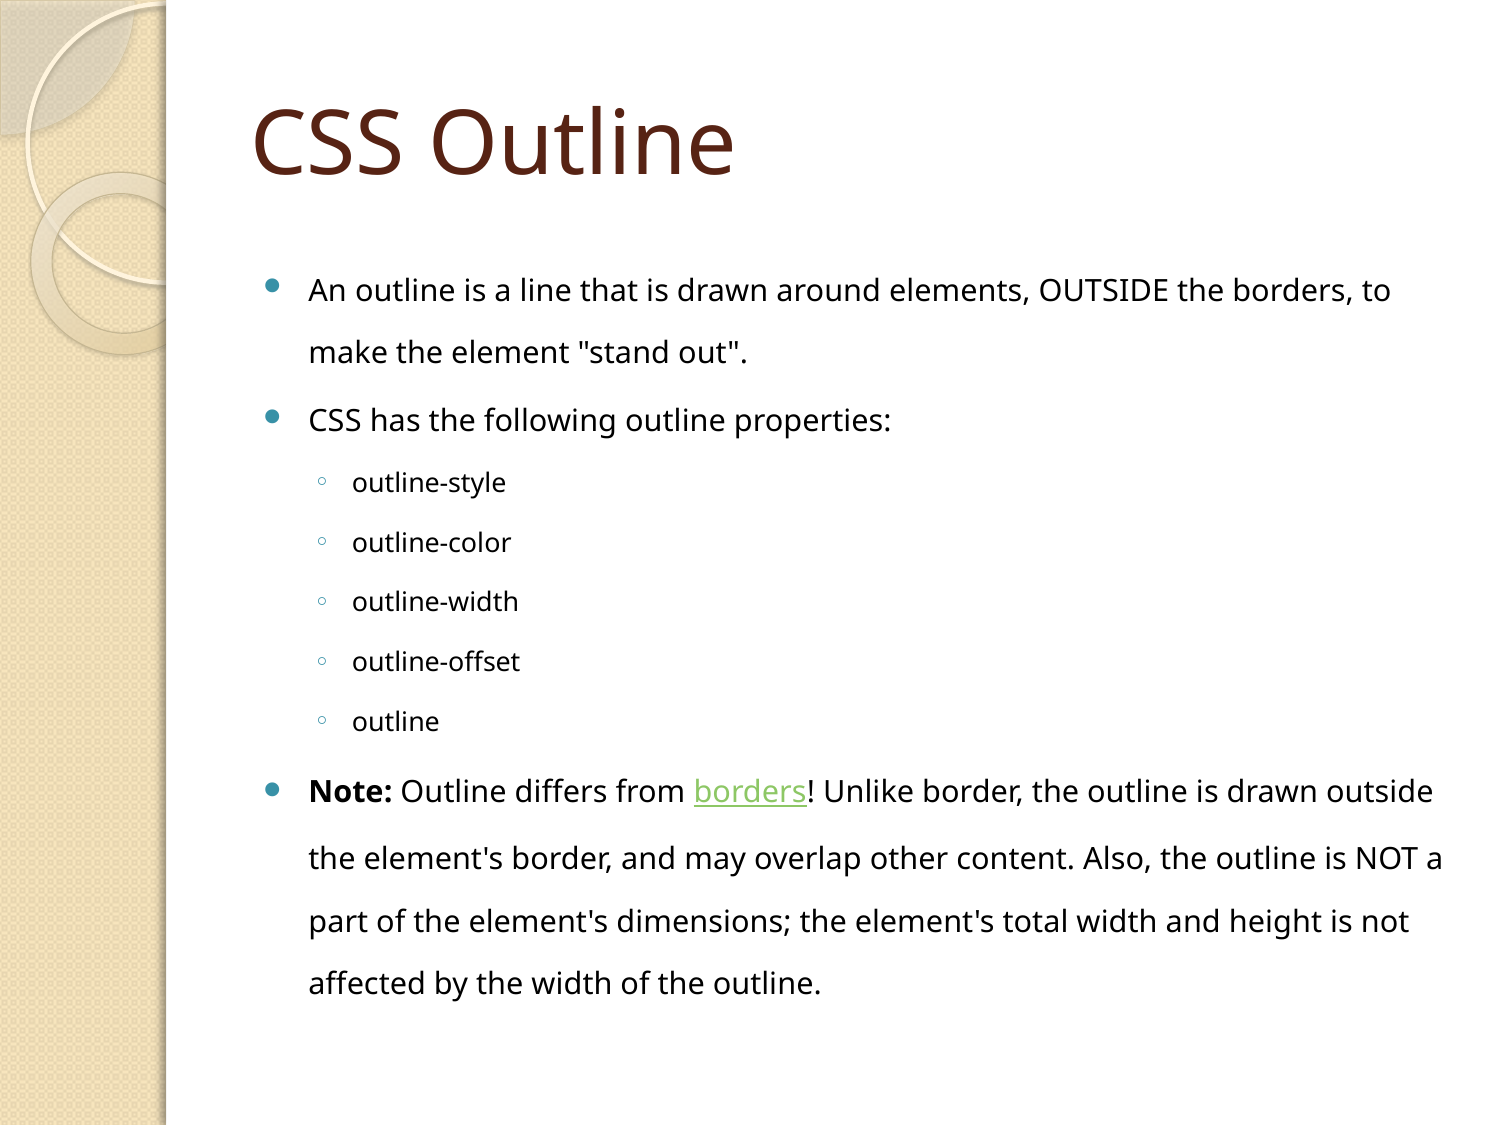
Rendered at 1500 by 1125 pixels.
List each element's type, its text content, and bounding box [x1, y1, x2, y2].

list An outline is a line that is drawn around elements, OUTSIDE the borders, to make the element "stand out". CSS has the following outline properties: outline-style outline-color outline-width outline-offset outline Note: Outline differs from borders! Unlike border, the outline is drawn outside the element's border, and may overlap other content. Also, the outline is NOT a part of the element's dimensions; the element's total width and height is not affected by the width of the outline. [235, 237, 1466, 1025]
title CSS Outline [235, 45, 1466, 233]
